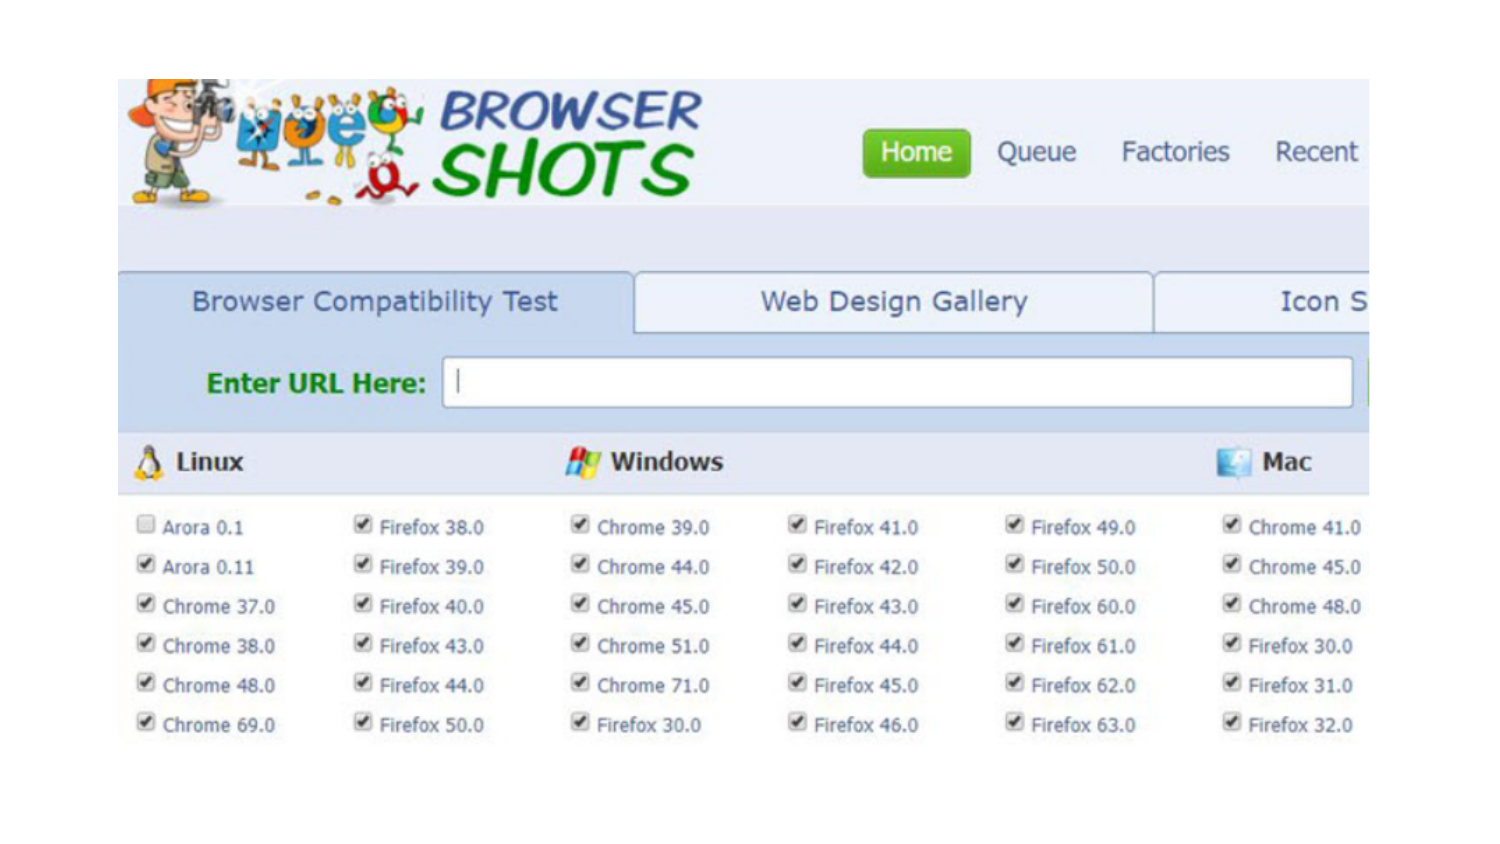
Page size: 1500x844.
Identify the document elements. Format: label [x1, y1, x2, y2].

picture [118, 79, 1382, 765]
